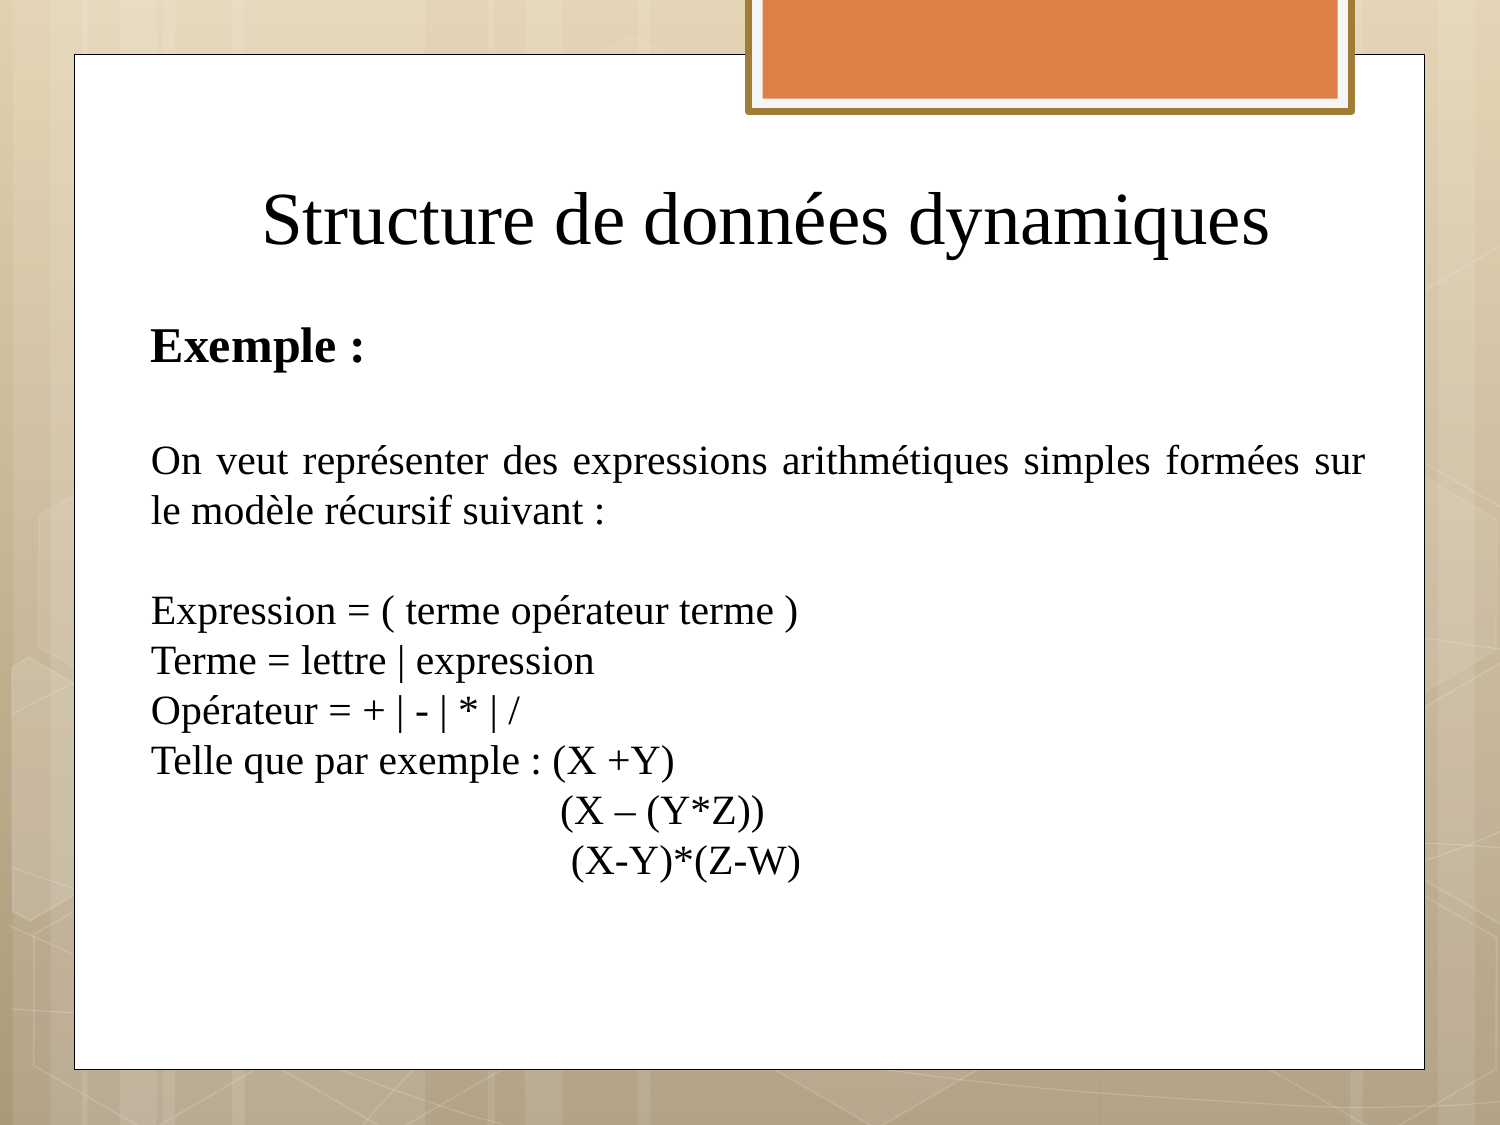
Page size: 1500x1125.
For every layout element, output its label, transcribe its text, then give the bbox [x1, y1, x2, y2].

text_box Exemple : On veut représenter des expressions arithmétiques simples formées sur le modèle récursif suivant : Expression = ( terme opérateur terme ) Terme = lettre | expression Opérateur = + | - | * | / Telle que par exemple : (X +Y) (X – (Y*Z)) (X-Y)*(Z-W) [135, 305, 1382, 891]
title Structure de données dynamiques [171, 126, 1324, 268]
